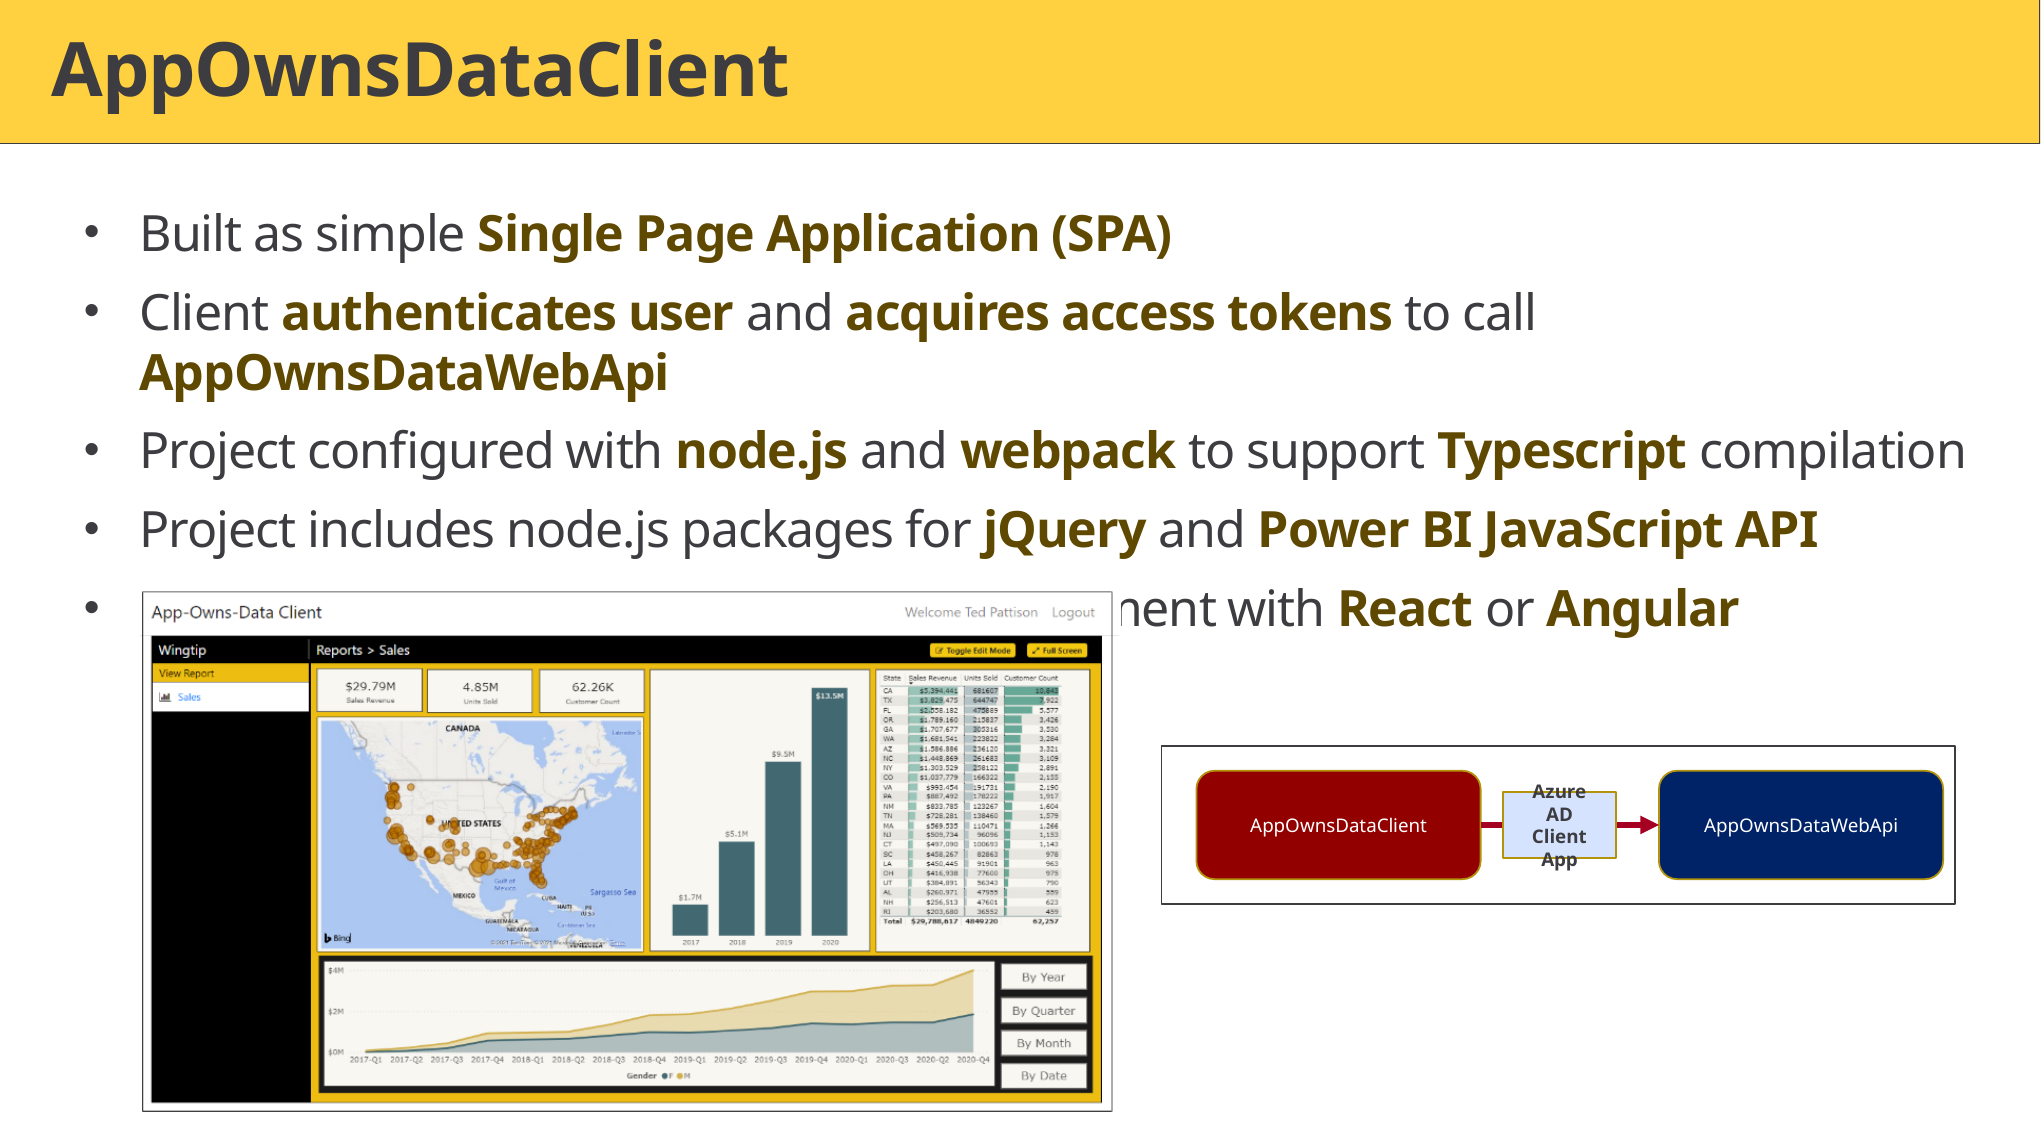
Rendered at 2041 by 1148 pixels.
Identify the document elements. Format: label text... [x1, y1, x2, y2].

list Built as simple Single Page Application (SPA) Client authenticates user and acquires access tokens to call AppOwnsDataWebApi Project configured with node.js and webpack to support Typescript compilation Project includes node.js packages for jQuery and Power BI JavaScript API Project easily extended to support development with React or Angular [83, 201, 1988, 469]
picture [139, 583, 1122, 1117]
title AppOwnsDataClient [51, 31, 1988, 113]
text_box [1161, 745, 1956, 905]
